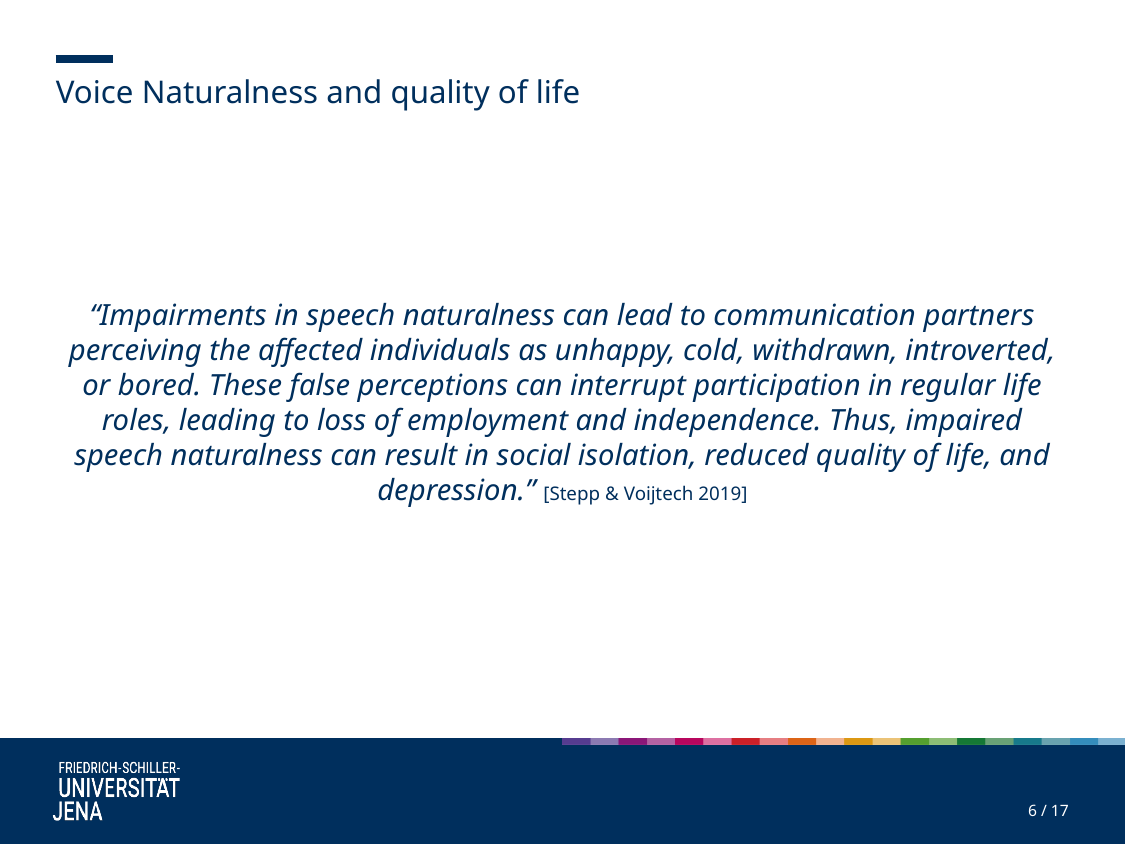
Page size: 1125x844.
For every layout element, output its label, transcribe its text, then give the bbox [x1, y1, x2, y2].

text_box “Impairments in speech naturalness can lead to communication partners perceiving the affected individuals as unhappy, cold, withdrawn, introverted, or bored. These false perceptions can interrupt participation in regular life roles, leading to loss of employment and independence. Thus, impaired speech naturalness can result in social isolation, reduced quality of life, and depression.” [Stepp & Voijtech 2019] [45, 288, 1080, 514]
picture [51, 755, 181, 827]
text_box Voice Naturalness and quality of life [54, 70, 1054, 119]
picture [562, 738, 1125, 745]
